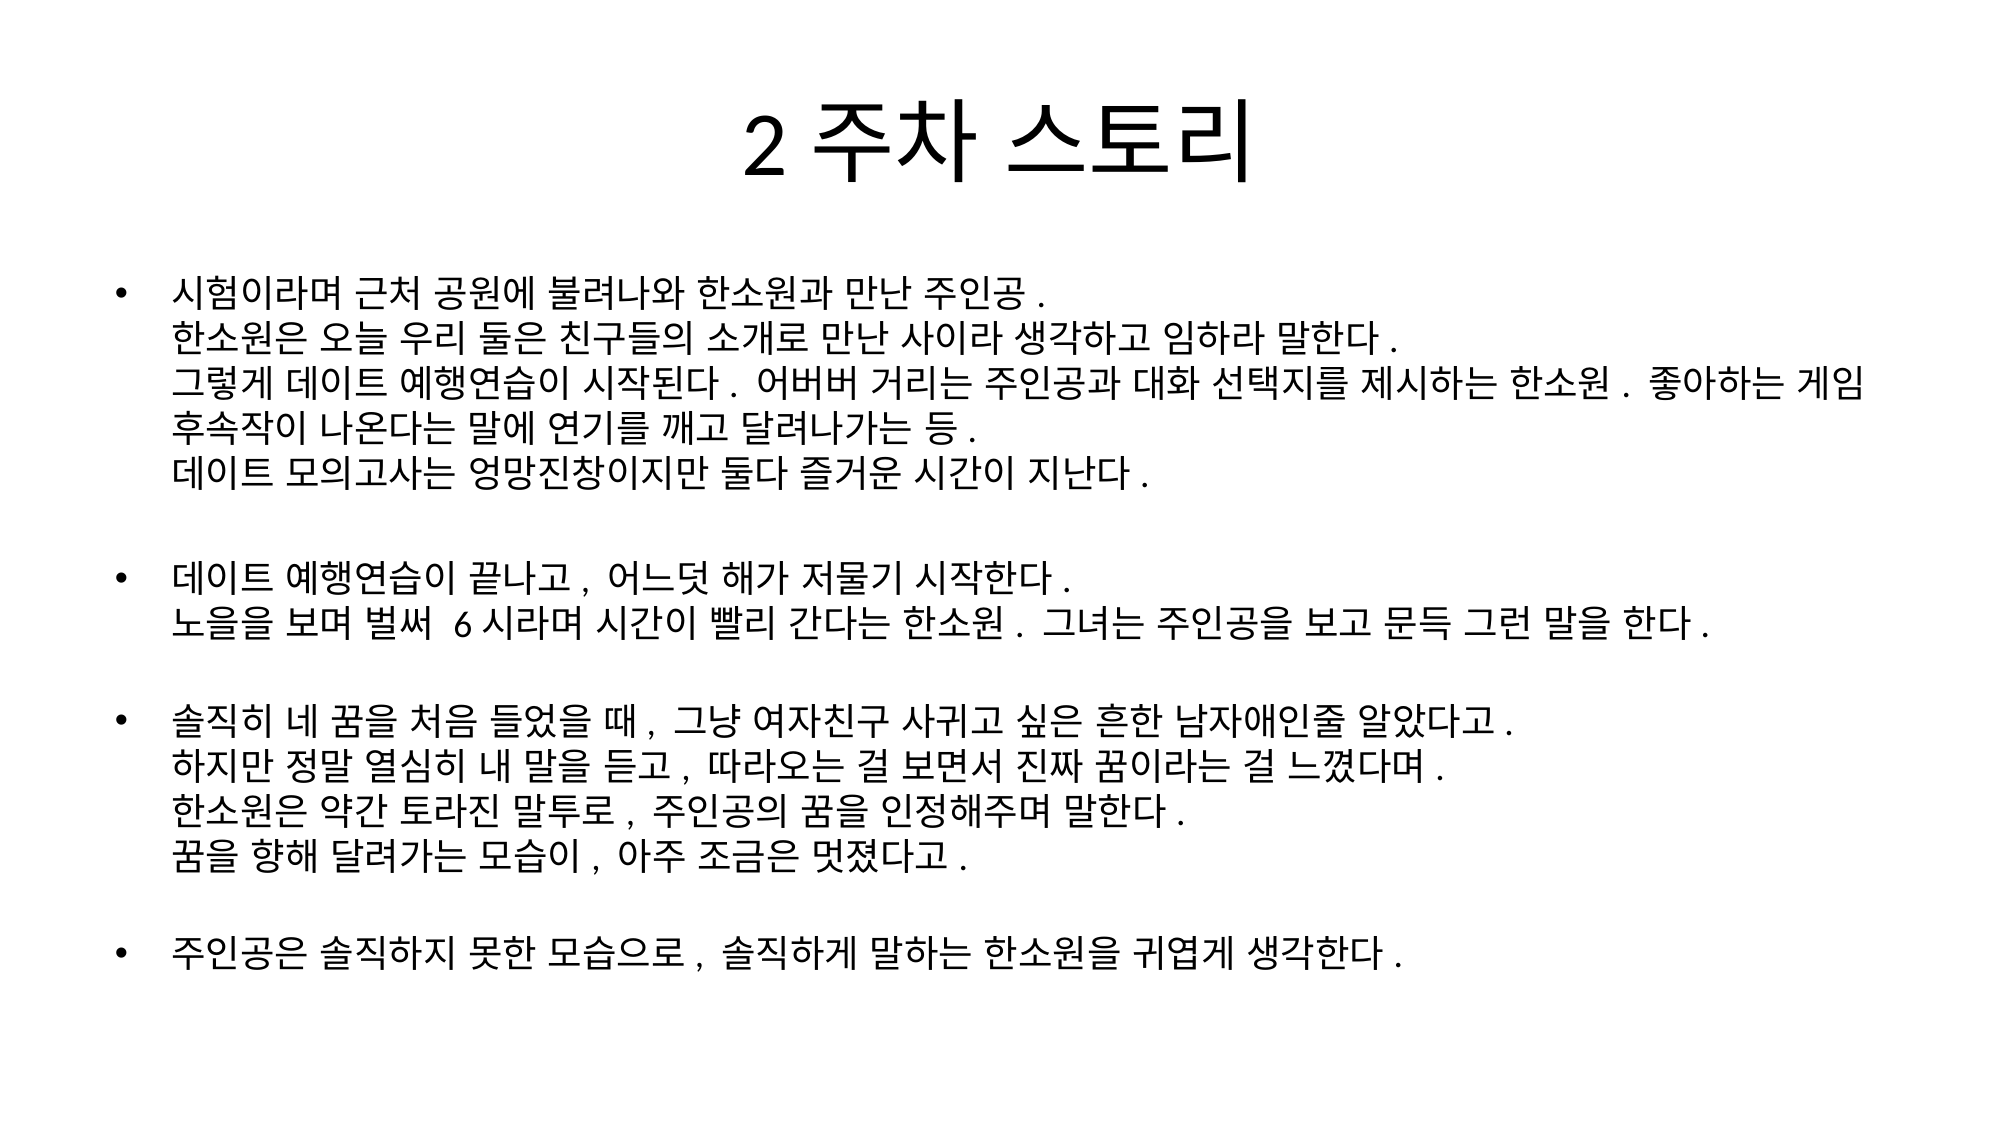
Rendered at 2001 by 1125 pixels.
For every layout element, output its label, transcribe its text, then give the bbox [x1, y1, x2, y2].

list 시험이라며 근처 공원에 불려나와 한소원과 만난 주인공. 한소원은 오늘 우리 둘은 친구들의 소개로 만난 사이라 생각하고 임하라 말한다. 그렇게 데이트 예행연습이 시작된다. 어버버 거리는 주인공과 대화 선택지를 제시하는 한소원. 좋아하는 게임 후속작이 나온다는 말에 연기를 깨고 달려나가는 등. 데이트 모의고사는 엉망진창이지만 둘다 즐거운 시간이 지난다. 데이트 예행연습이 끝나고, 어느덧 해가 저물기 시작한다. 노을을 보며 벌써 6시라며 시간이 빨리 간다는 한소원. 그녀는 주인공을 보고 문득 그런 말을 한다. 솔직히 네 꿈을 처음 들었을 때, 그냥 여자친구 사귀고 싶은 흔한 남자애인줄 알았다고. 하지만 정말 열심히 내 말을 듣고, 따라오는 걸 보면서 진짜 꿈이라는 걸 느꼈다며. 한소원은 약간 토라진 말투로, 주인공의 꿈을 인정해주며 말한다. 꿈을 향해 달려가는 모습이, 아주 조금은 멋졌다고. 주인공은 솔직하지 못한 모습으로, 솔직하게 말하는 한소원을 귀엽게 생각한다. [99, 262, 1900, 1005]
title 2주차 스토리 [99, 45, 1900, 233]
